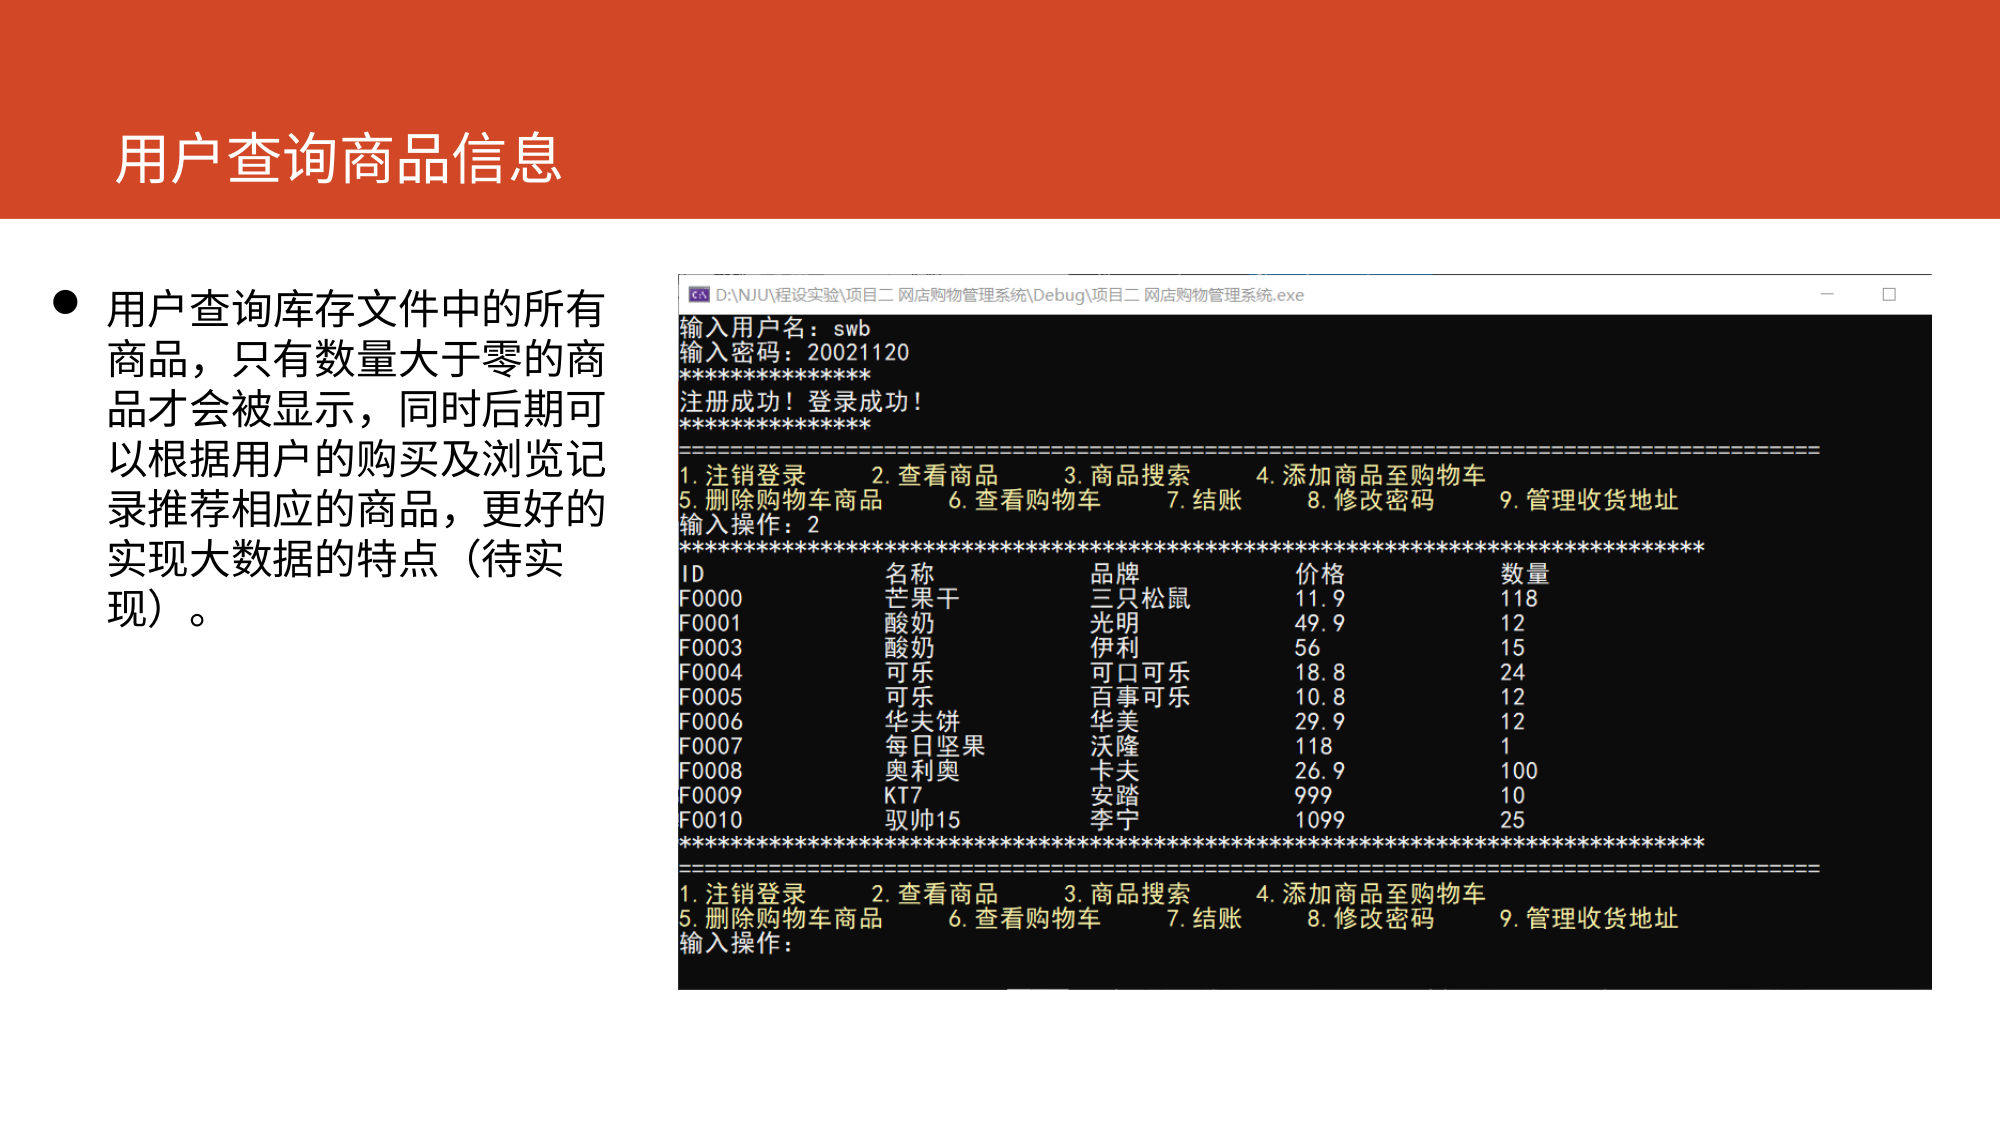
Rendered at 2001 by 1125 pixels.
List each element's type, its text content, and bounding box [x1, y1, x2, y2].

title 用户查询商品信息 [99, 0, 1863, 199]
text_box 用户查询库存文件中的所有商品，只有数量大于零的商品才会被显示，同时后期可以根据用户的购买及浏览记录推荐相应的商品，更好的实现大数据的特点（待实现）。 [35, 275, 644, 640]
picture [678, 274, 1932, 990]
